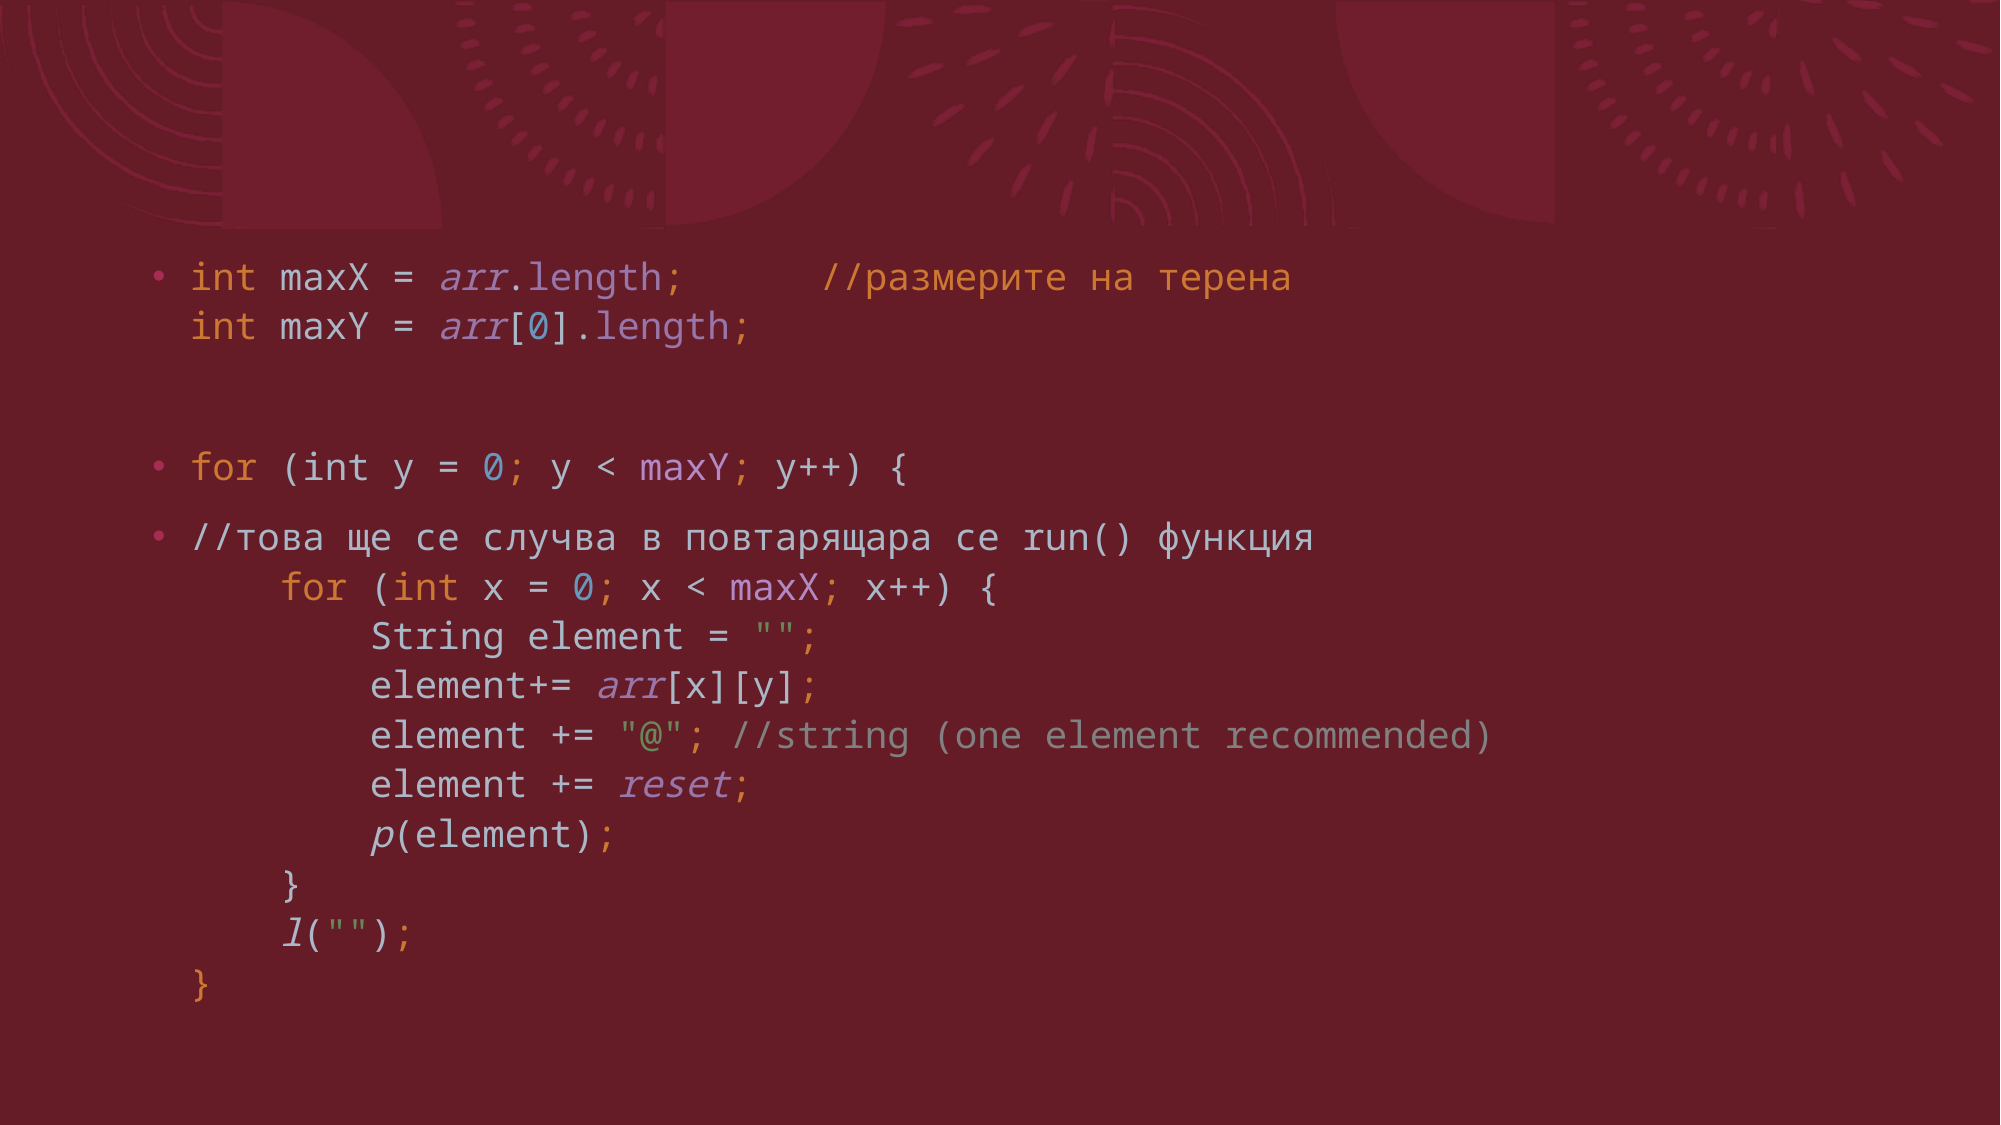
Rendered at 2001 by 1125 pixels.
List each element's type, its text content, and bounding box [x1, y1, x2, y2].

list int maxX = arr.length; //размерите на терена int maxY = arr[0].length; for (int y = 0; y < maxY; y++) { //това ще се случва в повтарящара се run() функция for (int x = 0; x < maxX; x++) { String element = ""; element+= arr[x][y]; element += "@"; //string (one element recommended) element += reset; p(element); } l(""); } [137, 240, 1863, 929]
